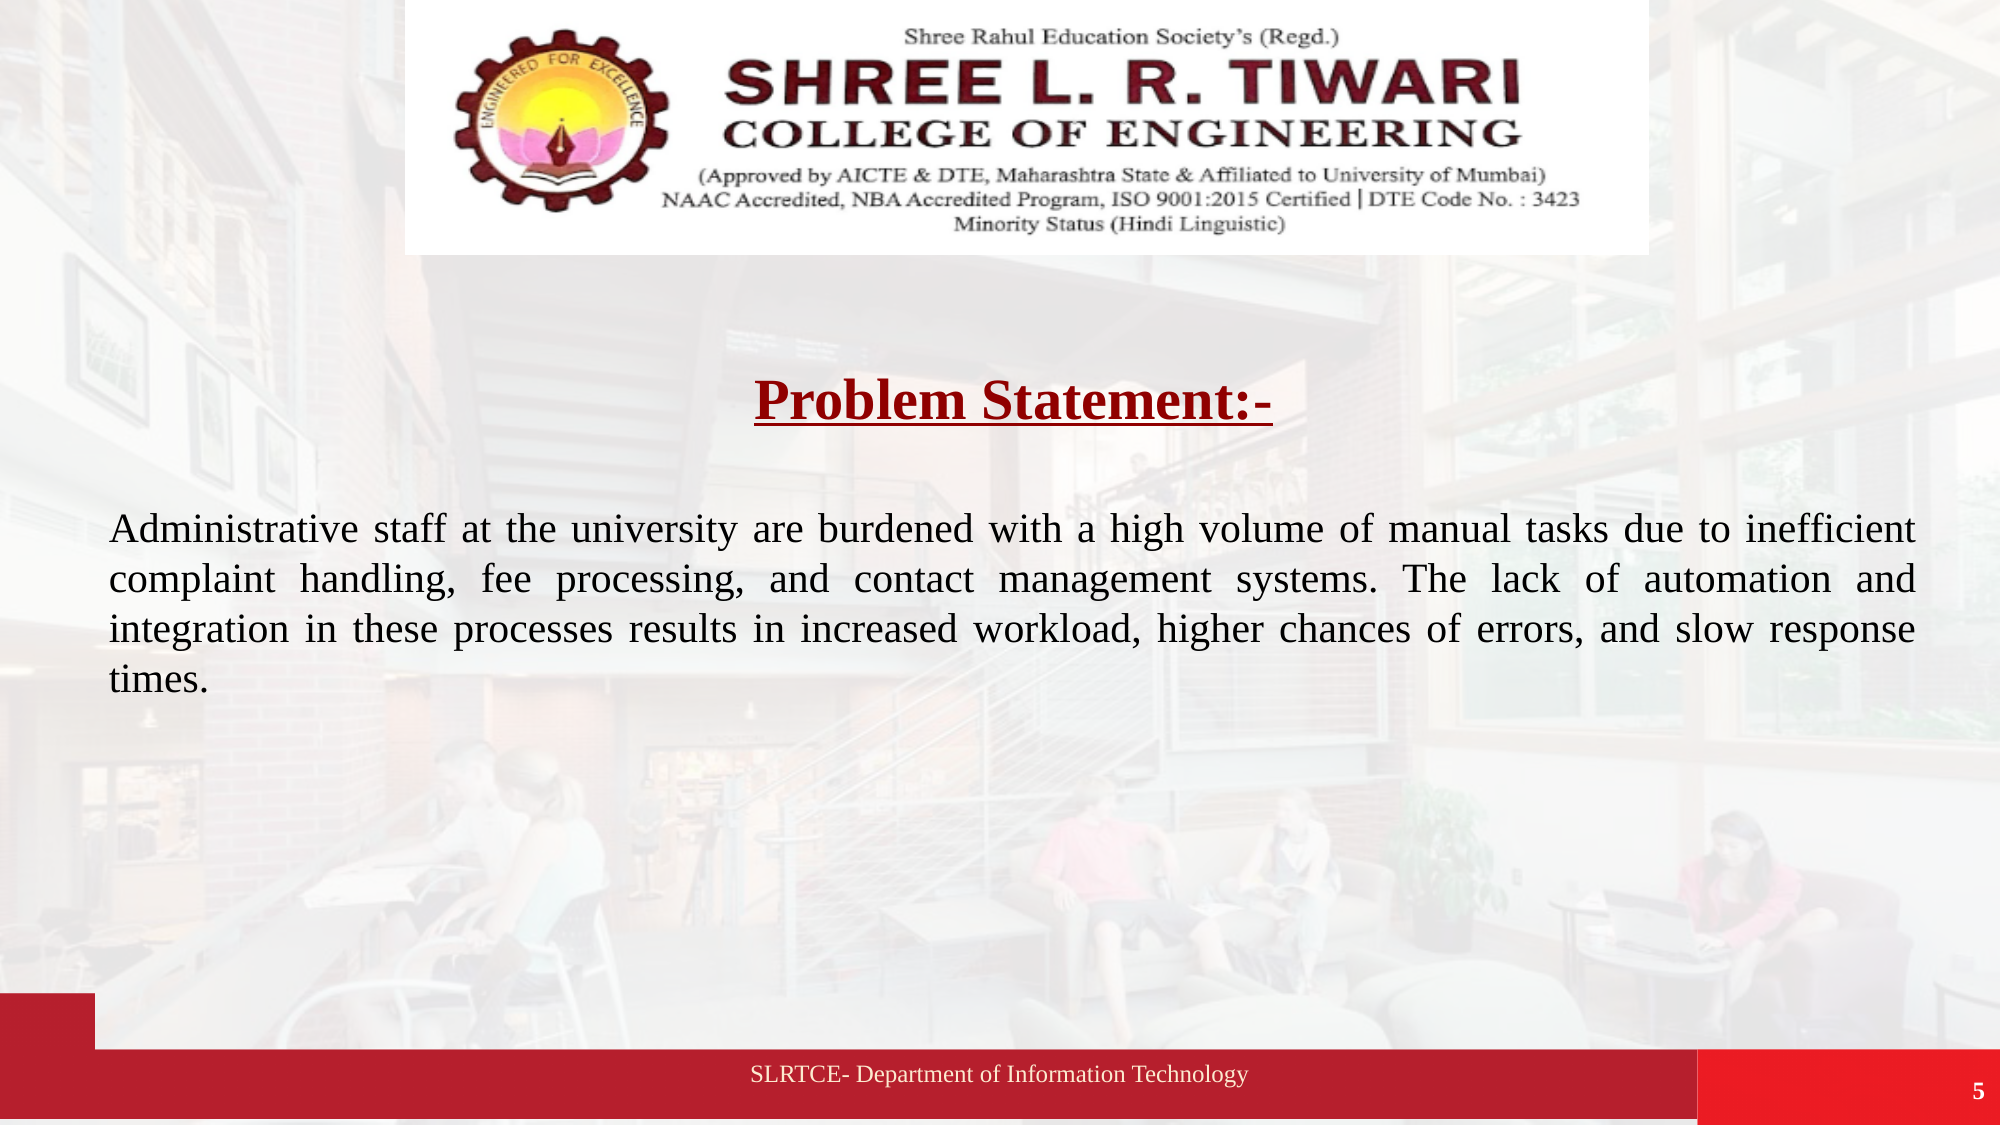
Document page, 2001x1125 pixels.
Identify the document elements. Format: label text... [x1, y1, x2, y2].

text_box [137, 1042, 588, 1103]
text_box Problem Statement:- Administrative staff at the university are burdened with a high volume of manual tasks due to inefficient complaint handling, fee processing, and contact management systems. The lack of automation and integration in these processes results in increased workload, higher chances of errors, and slow response times. [882, 283, 1933, 709]
picture [1698, 937, 2000, 1125]
text_box SLRTCE- Department of Information Technology [882, 1042, 1338, 1103]
picture [0, 0, 1697, 1125]
text_box Problem Statement:- Administrative staff at the university are burdened with a high volume of manual tasks due to inefficient complaint handling, fee processing, and contact management systems. The lack of automation and integration in these processes results in increased workload, higher chances of errors, and slow response times. [94, 283, 812, 709]
text_box 5 [1917, 1059, 2000, 1119]
text_box SLRTCE- Department of Information Technology [662, 1042, 812, 1103]
